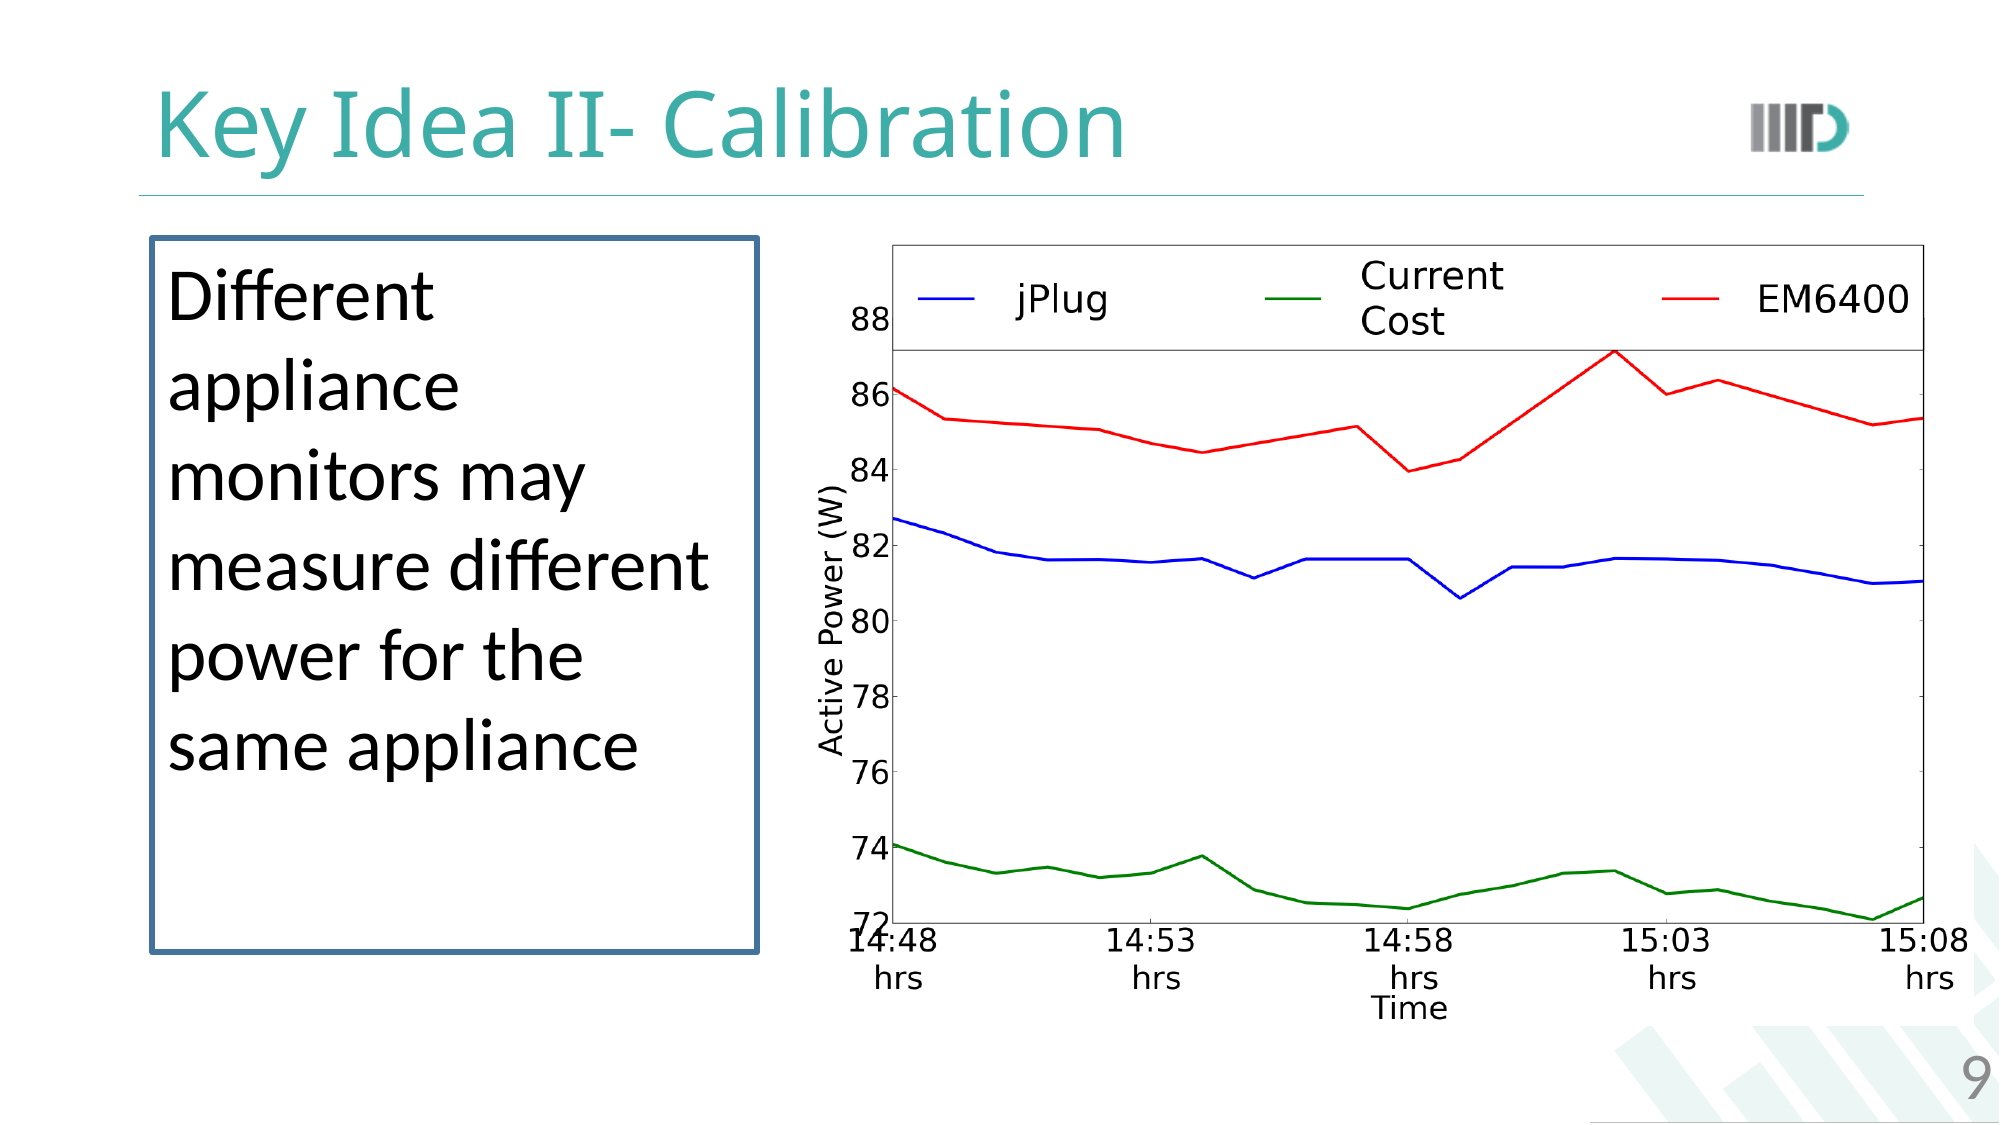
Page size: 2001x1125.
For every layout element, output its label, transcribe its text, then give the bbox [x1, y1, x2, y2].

slide_number 9 [1558, 1042, 2000, 1103]
picture [1590, 1103, 2000, 1125]
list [811, 238, 1974, 1026]
text_box [151, 237, 758, 953]
title Key Idea II- Calibration [138, 60, 1689, 196]
picture [1590, 785, 2000, 1042]
picture [1732, 91, 1864, 165]
